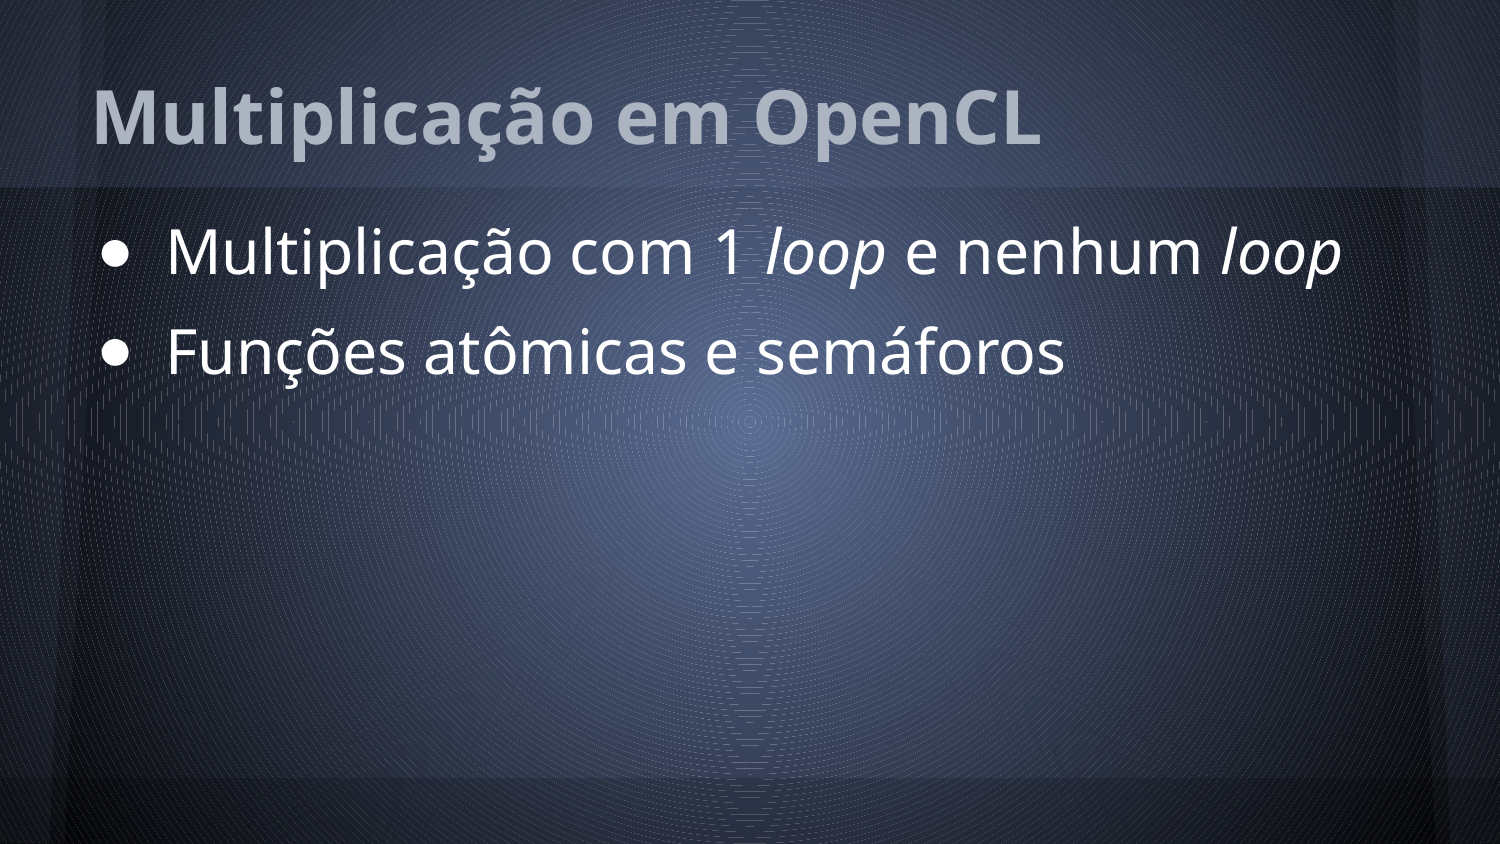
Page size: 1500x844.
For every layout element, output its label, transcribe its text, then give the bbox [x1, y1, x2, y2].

title Multiplicação em OpenCL [75, 3, 1425, 175]
list Multiplicação com 1 loop e nenhum loop Funções atômicas e semáforos [75, 196, 1425, 702]
